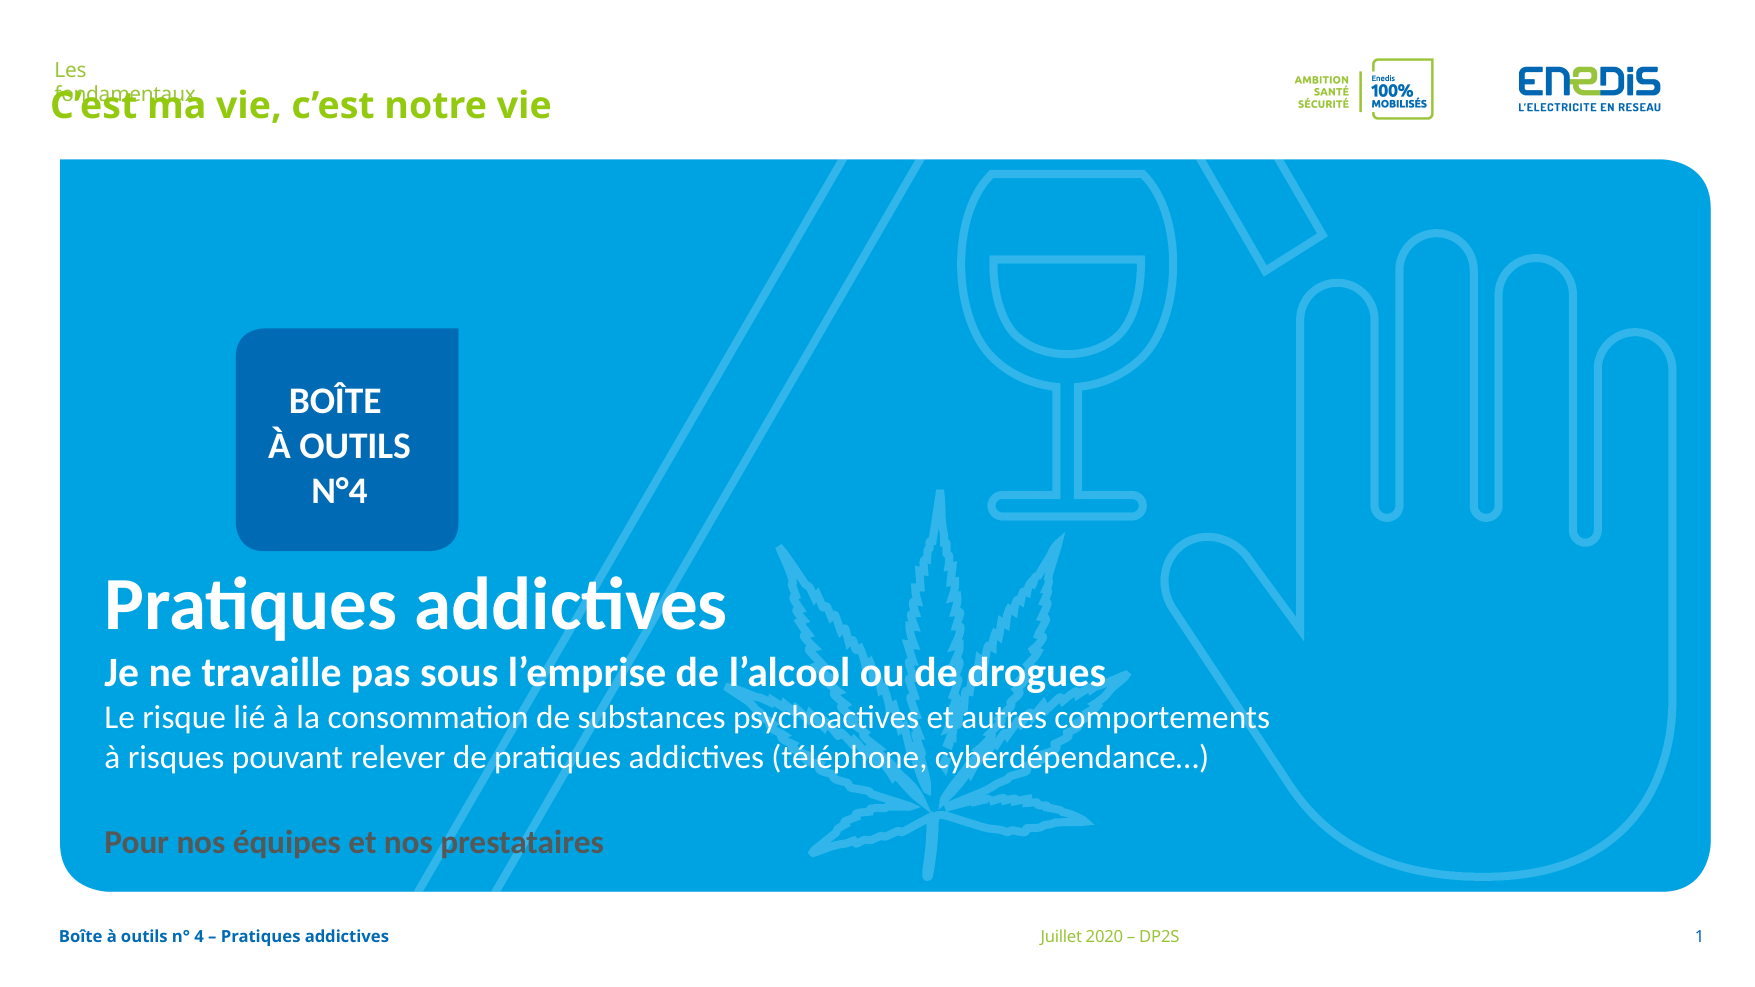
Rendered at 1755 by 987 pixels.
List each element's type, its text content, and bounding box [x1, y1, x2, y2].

text_box Pratiques addictives Je ne travaille pas sous l’emprise de l’alcool ou de drogues Le risque lié à la consommation de substances psychoactives et autres comportements à risques pouvant relever de pratiques addictives (téléphone, cyberdépendance…) [89, 547, 1302, 783]
picture [1, 0, 1754, 986]
text_box Pour nos équipes et nos prestataires [89, 812, 840, 868]
text_box Boîte à outils n°4 [252, 368, 428, 518]
